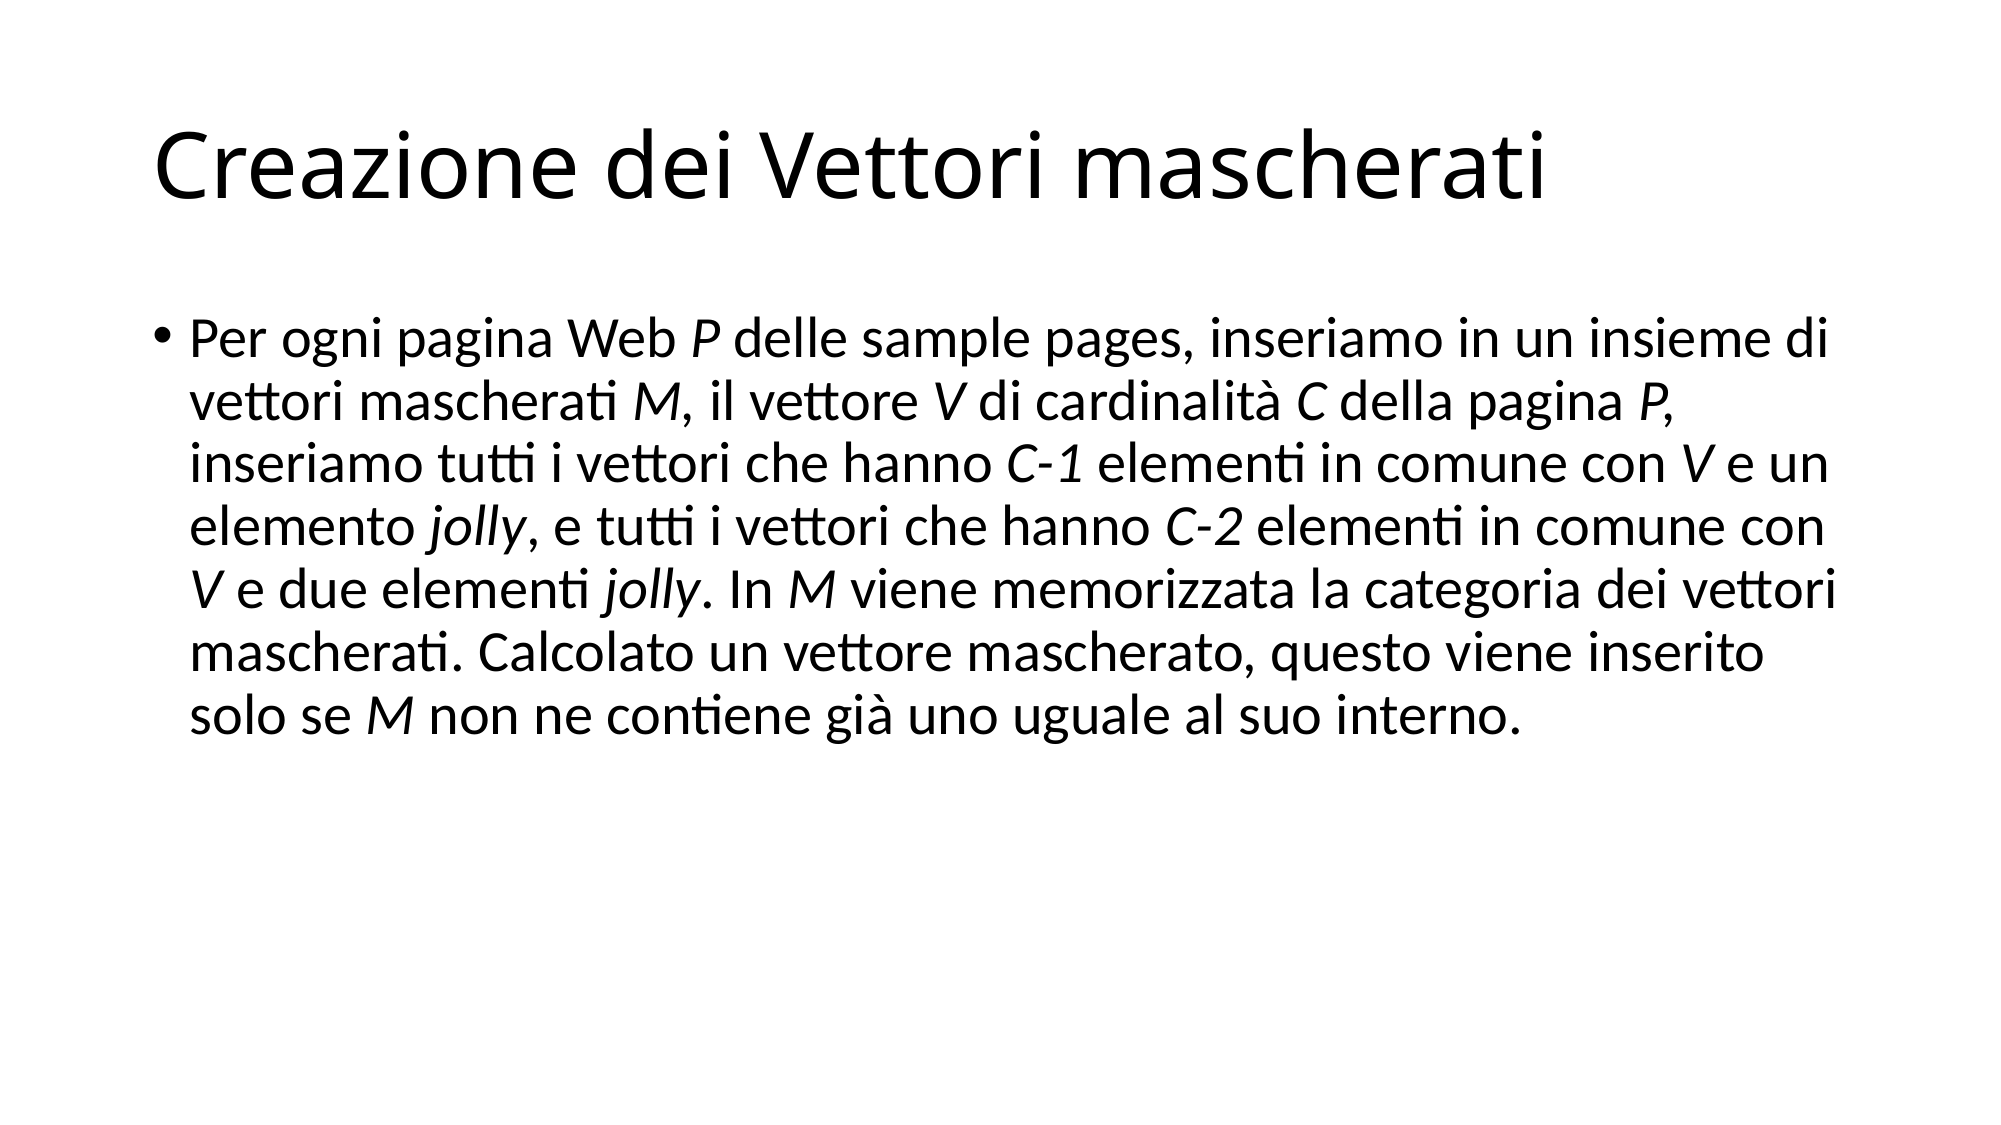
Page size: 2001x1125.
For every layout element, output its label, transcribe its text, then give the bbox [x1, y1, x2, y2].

list Per ogni pagina Web P delle sample pages, inseriamo in un insieme di vettori mascherati M, il vettore V di cardinalità C della pagina P, inseriamo tutti i vettori che hanno C-1 elementi in comune con V e un elemento jolly, e tutti i vettori che hanno C-2 elementi in comune con V e due elementi jolly. In M viene memorizzata la categoria dei vettori mascherati. Calcolato un vettore mascherato, questo viene inserito solo se M non ne contiene già uno uguale al suo interno. [137, 299, 1863, 1014]
title Creazione dei Vettori mascherati [137, 59, 1863, 278]
